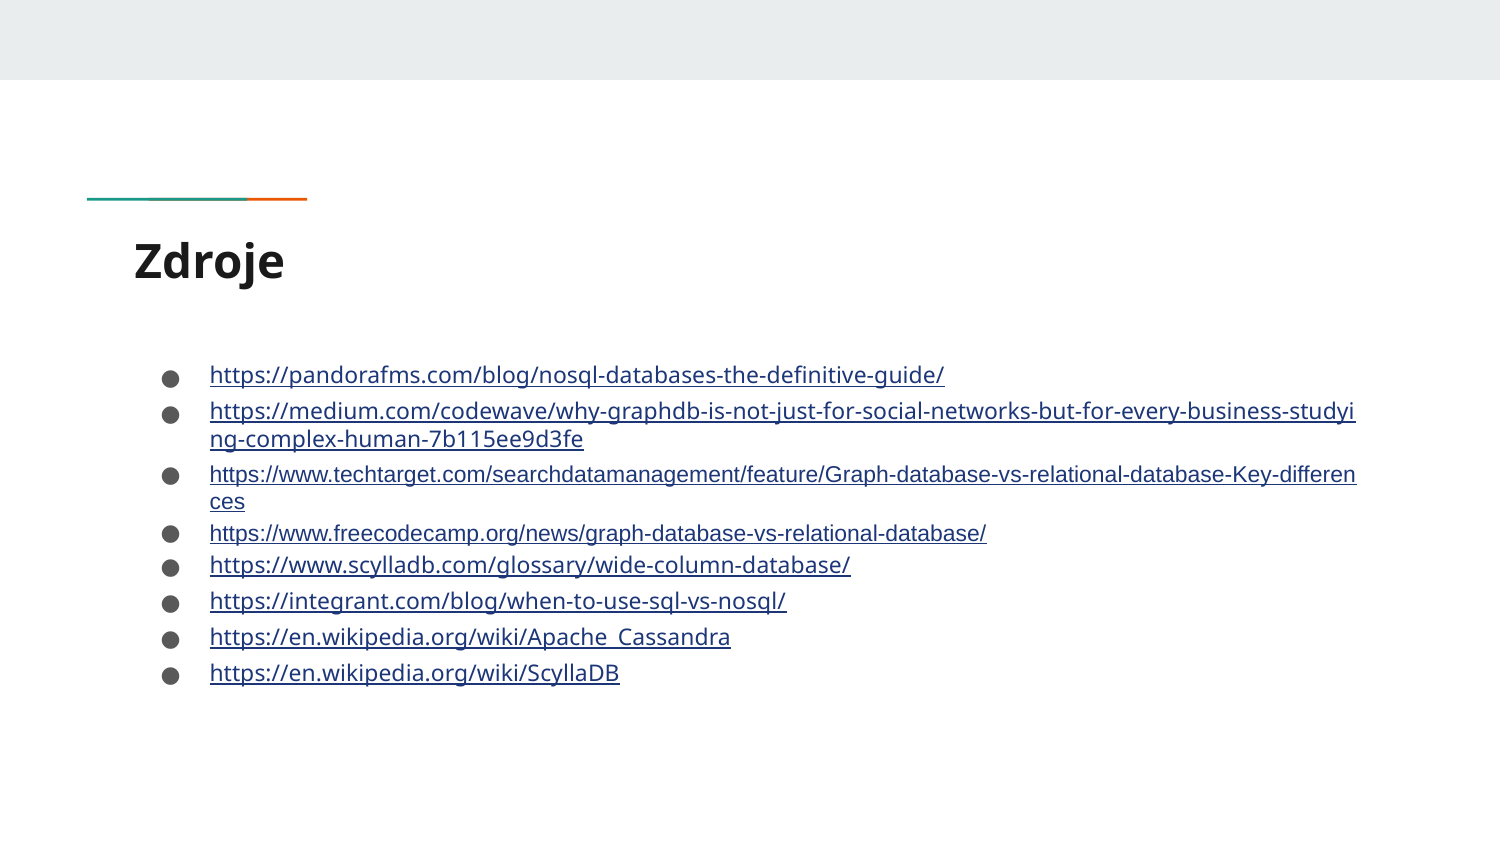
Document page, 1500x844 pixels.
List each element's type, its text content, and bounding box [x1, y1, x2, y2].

title Zdroje [119, 216, 1381, 305]
list https://pandorafms.com/blog/nosql-databases-the-definitive-guide/ https://medium.com/codewave/why-graphdb-is-not-just-for-social-networks-but-for-every-business-studying-complex-human-7b115ee9d3fe https://www.techtarget.com/searchdatamanagement/feature/Graph-database-vs-relational-database-Key-differences https://www.freecodecamp.org/news/graph-database-vs-relational-database/ https://www.scylladb.com/glossary/wide-column-database/ https://integrant.com/blog/when-to-use-sql-vs-nosql/ https://en.wikipedia.org/wiki/Apache_Cassandra https://en.wikipedia.org/wiki/ScyllaDB [119, 341, 1381, 712]
